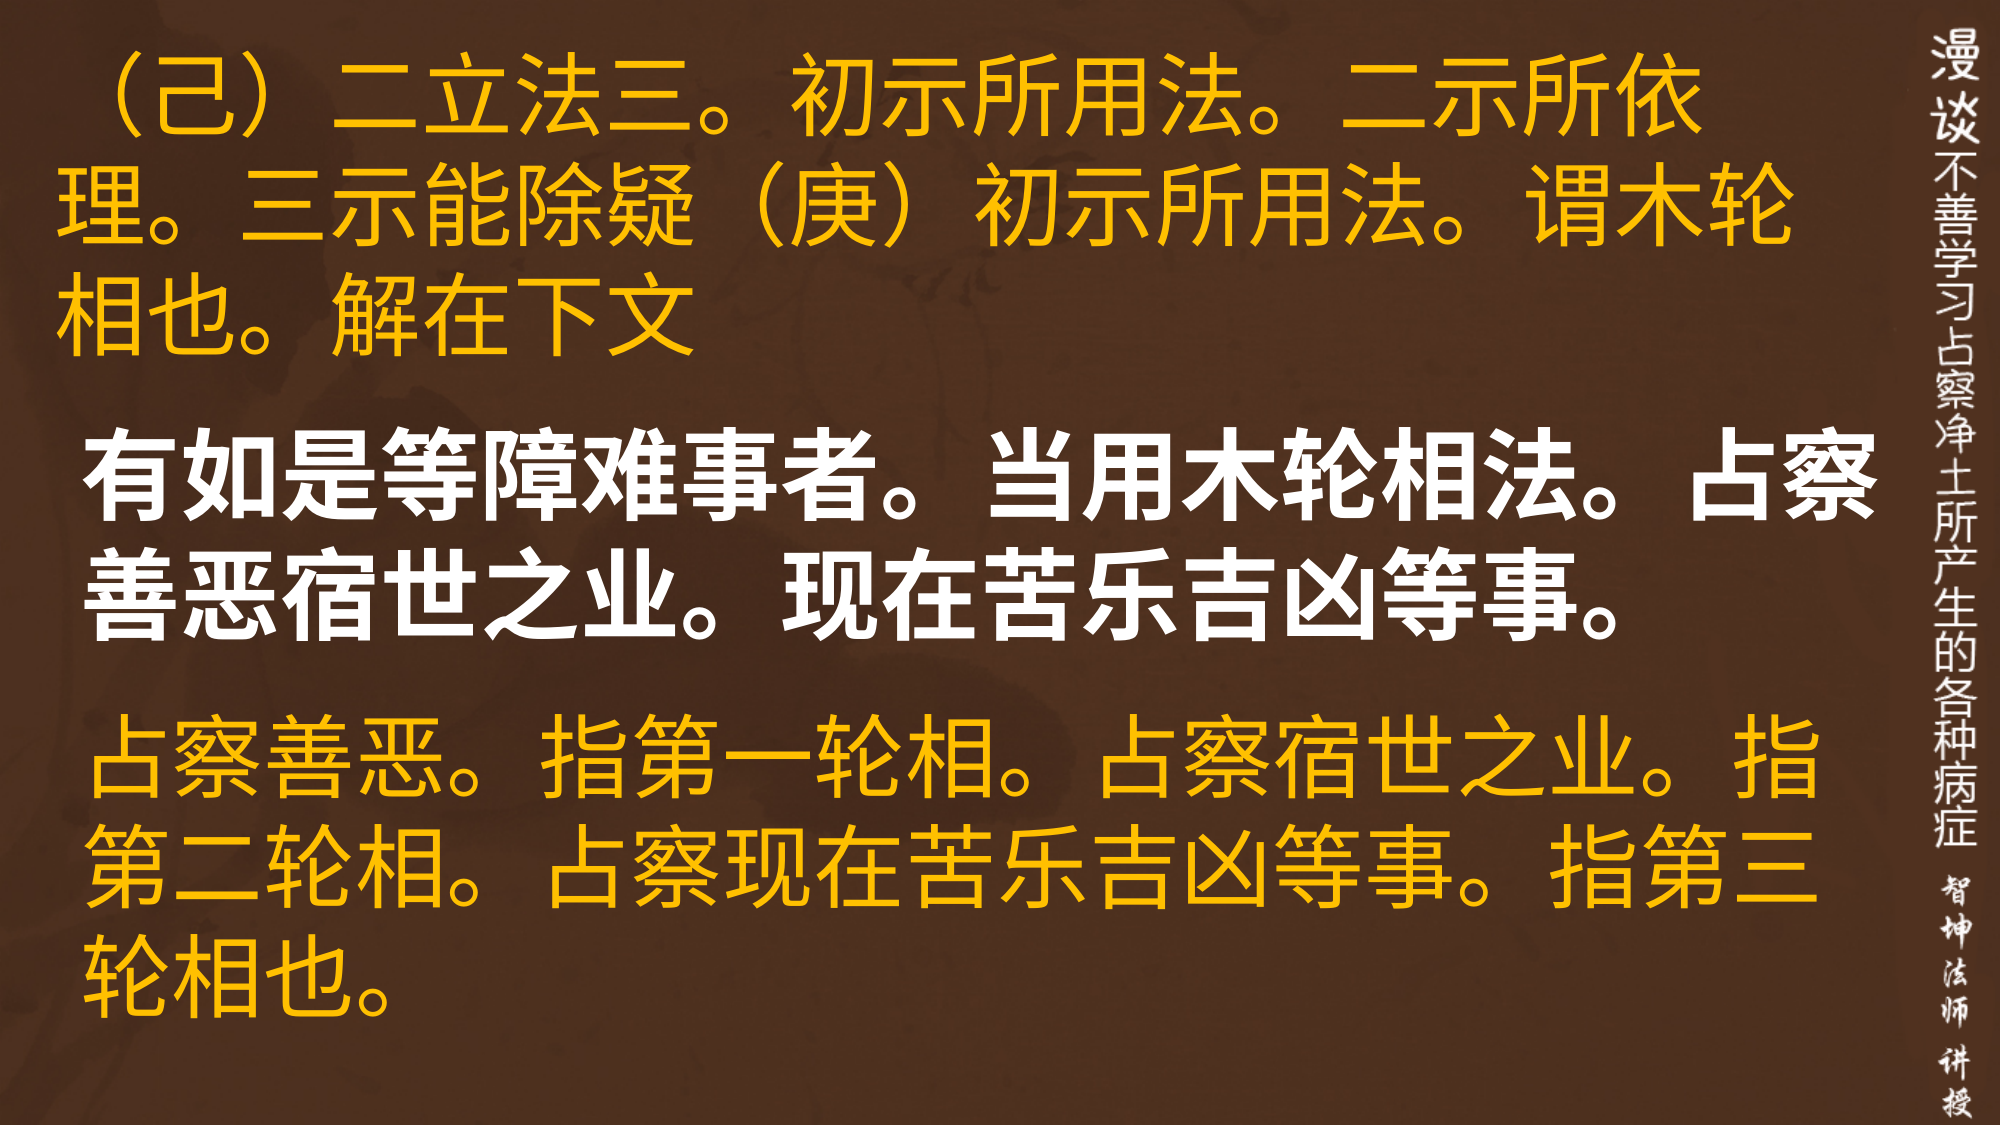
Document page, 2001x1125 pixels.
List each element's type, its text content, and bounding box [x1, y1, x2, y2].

text_box （己）二立法三。初示所用法。二示所依理。三示能除疑（庚）初示所用法。谓木轮相也。解在下文 [39, 30, 1834, 375]
text_box 占察善恶。指第一轮相。占察宿世之业。指第二轮相。占察现在苦乐吉凶等事。指第三轮相也。 [65, 692, 1860, 1038]
picture [0, 0, 2000, 1125]
text_box 有如是等障难事者。当用木轮相法。占察善恶宿世之业。现在苦乐吉凶等事。 [65, 404, 1931, 660]
